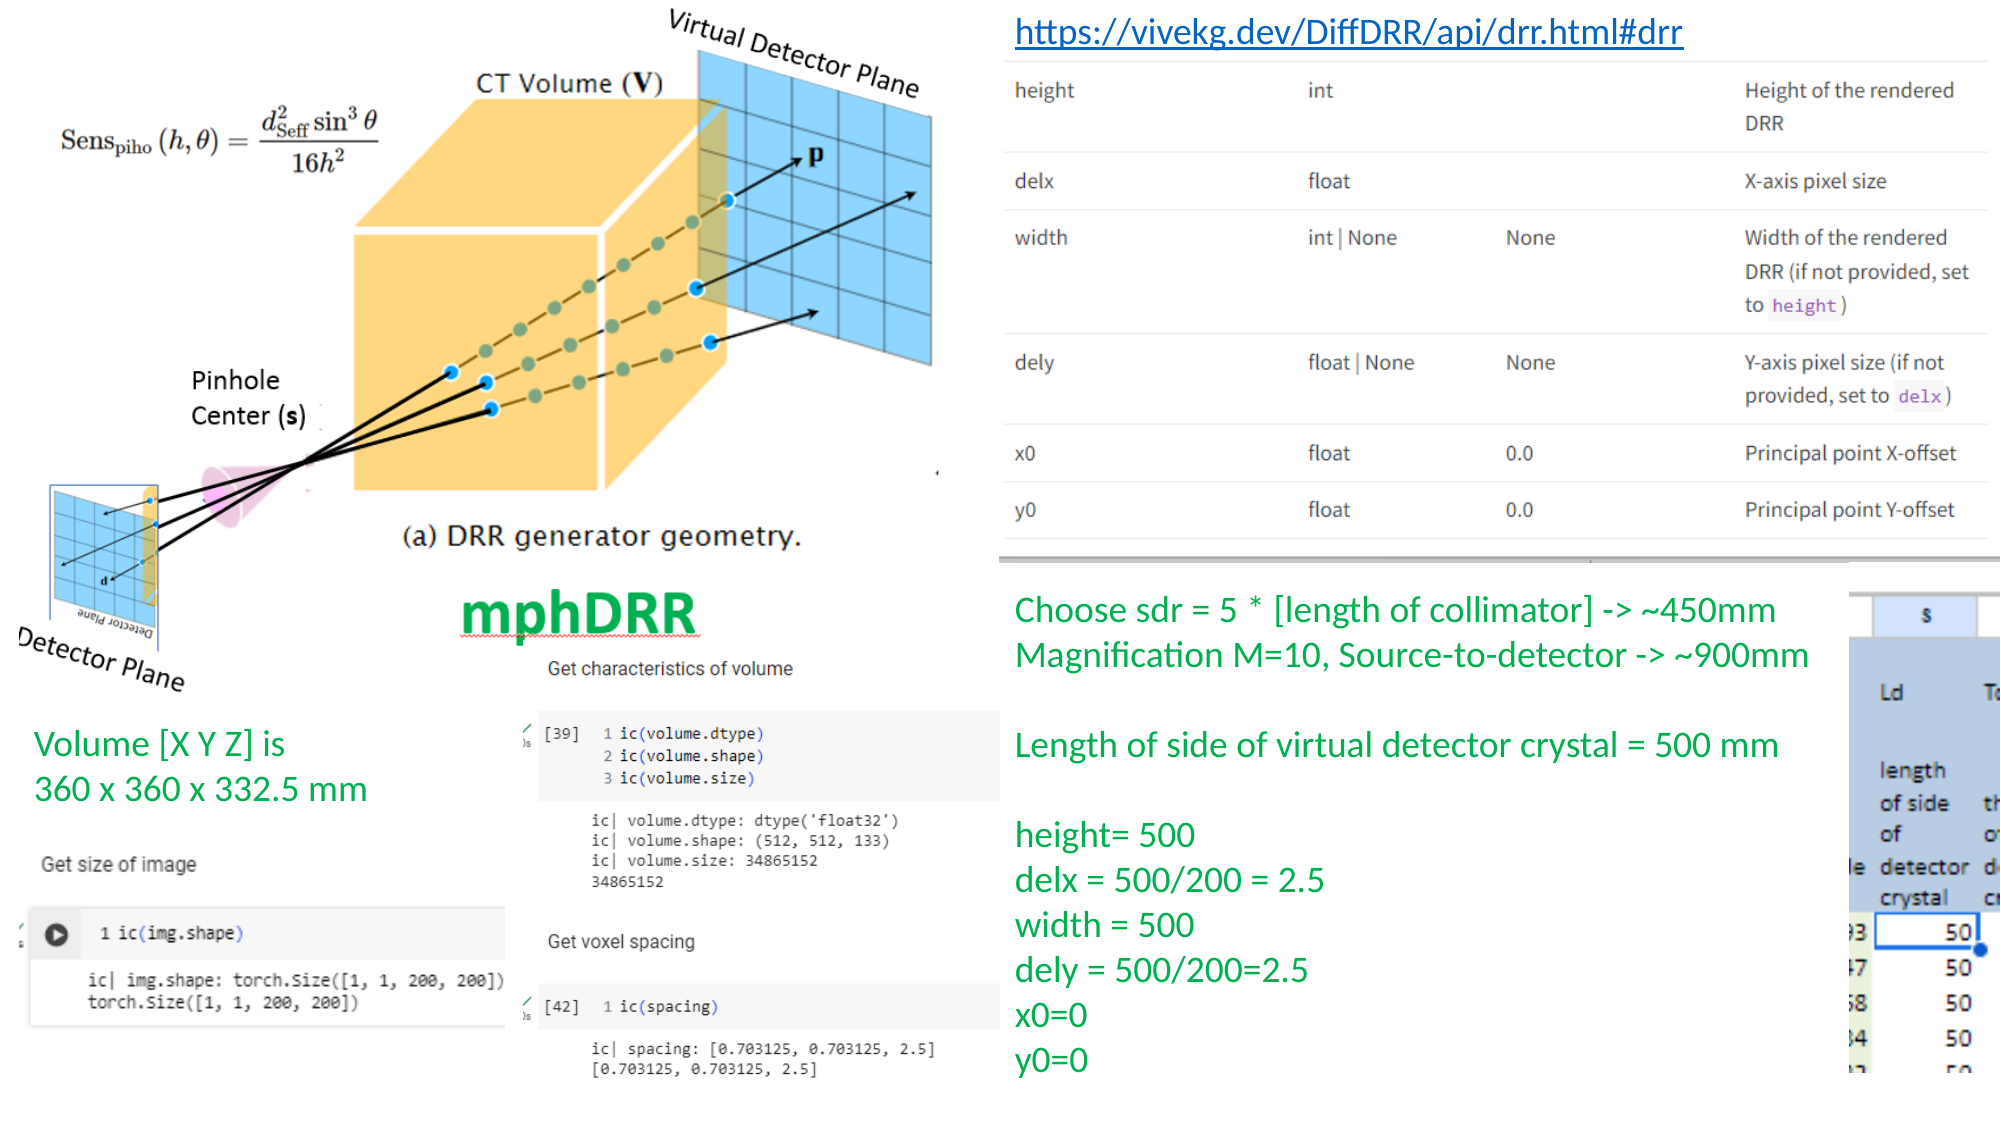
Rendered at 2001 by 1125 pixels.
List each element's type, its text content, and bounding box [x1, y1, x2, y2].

picture [19, 840, 505, 1029]
picture [19, 0, 1000, 1093]
text_box Volume [X Y Z] is 360 x 360 x 332.5 mm [19, 711, 399, 817]
text_box Choose sdr = 5 * [length of collimator] -> ~450mm Magnification M=10, Source-to-detector -> ~900mm Length of side of virtual detector crystal = 500 mm height= 500 delx = 500/200 = 2.5 width = 500 dely = 500/200=2.5 x0=0 y0=0 [999, 577, 2000, 1125]
text_box https://vivekg.dev/DiffDRR/api/drr.html#drr [1000, 0, 2000, 57]
picture [999, 57, 2000, 1073]
